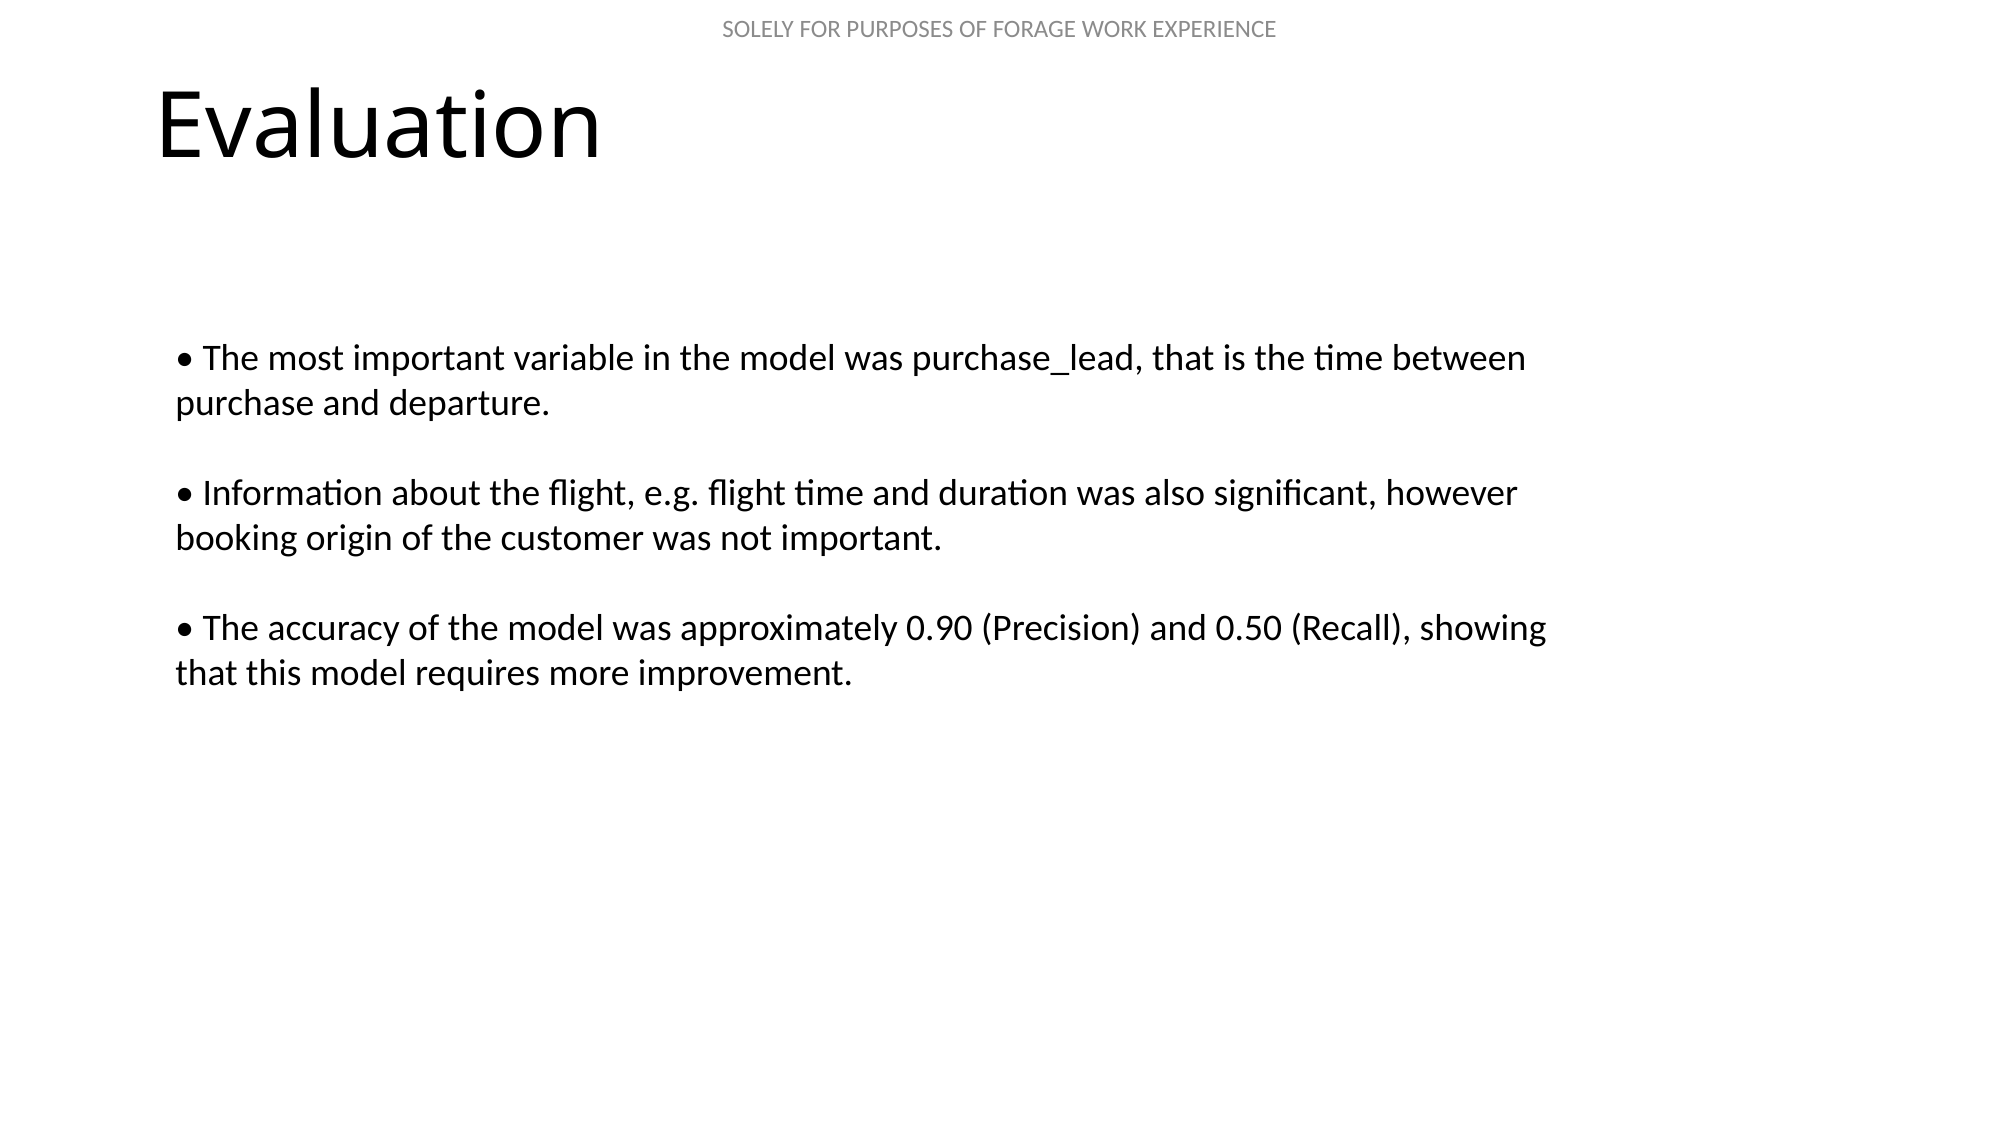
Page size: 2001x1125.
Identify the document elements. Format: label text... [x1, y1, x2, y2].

text_box • The most important variable in the model was purchase_lead, that is the time between purchase and departure. • Information about the flight, e.g. flight time and duration was also significant, however booking origin of the customer was not important. • The accuracy of the model was approximately 0.90 (Precision) and 0.50 (Recall), showing that this model requires more improvement. [160, 325, 1617, 701]
title Evaluation [139, 19, 1865, 237]
